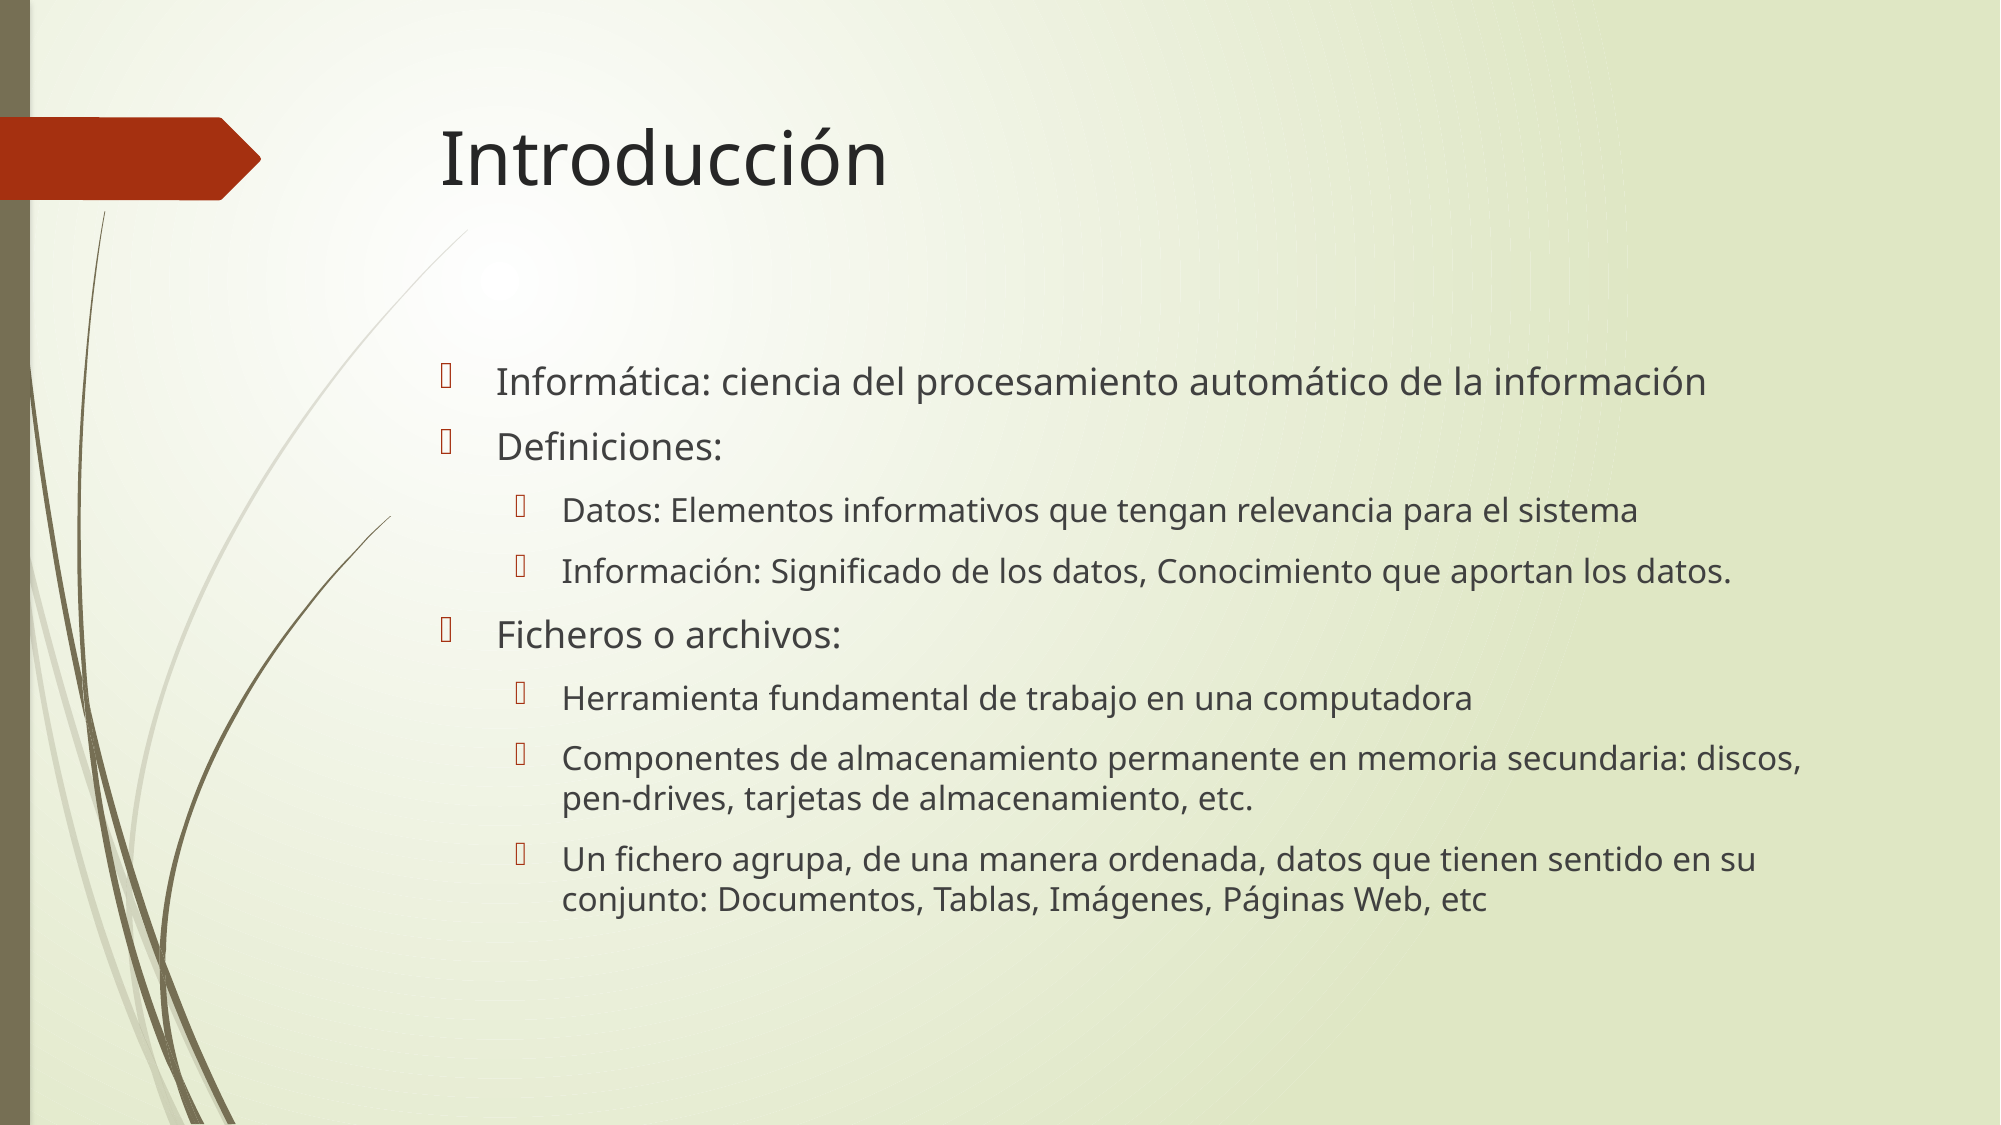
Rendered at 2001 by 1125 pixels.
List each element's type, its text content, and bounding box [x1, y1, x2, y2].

title Introducción [425, 102, 1888, 313]
list Informática: ciencia del procesamiento automático de la información Definiciones: Datos: Elementos informativos que tengan relevancia para el sistema Información: Significado de los datos, Conocimiento que aportan los datos. Ficheros o archivos: Herramienta fundamental de trabajo en una computadora Componentes de almacenamiento permanente en memoria secundaria: discos, pen-drives, tarjetas de almacenamiento, etc. Un fichero agrupa, de una manera ordenada, datos que tienen sentido en su conjunto: Documentos, Tablas, Imágenes, Páginas Web, etc [424, 350, 1888, 970]
